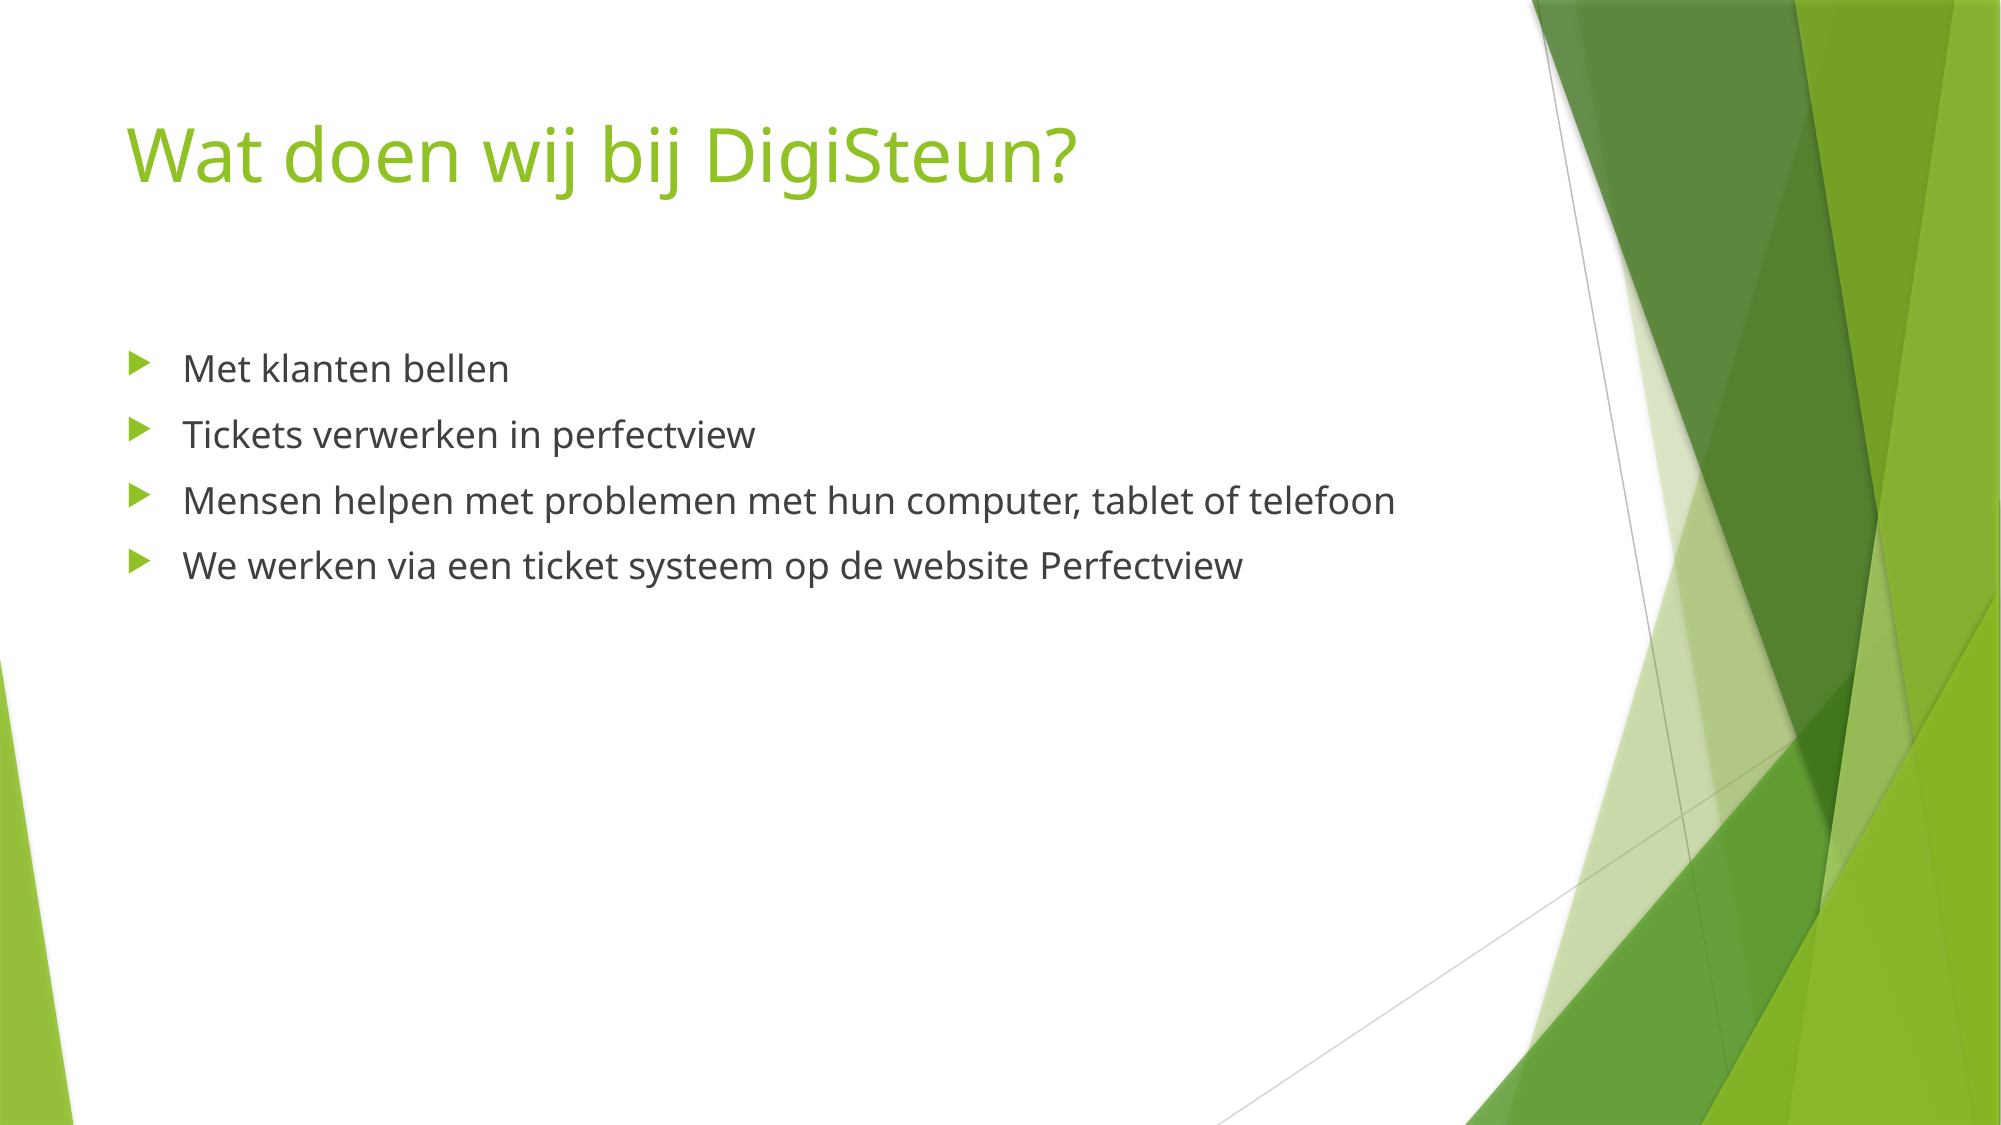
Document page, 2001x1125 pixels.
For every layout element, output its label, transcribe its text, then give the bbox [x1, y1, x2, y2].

title Wat doen wij bij DigiSteun? [111, 99, 1522, 317]
list Met klanten bellen Tickets verwerken in perfectview Mensen helpen met problemen met hun computer, tablet of telefoon We werken via een ticket systeem op de website Perfectview [111, 337, 1522, 993]
